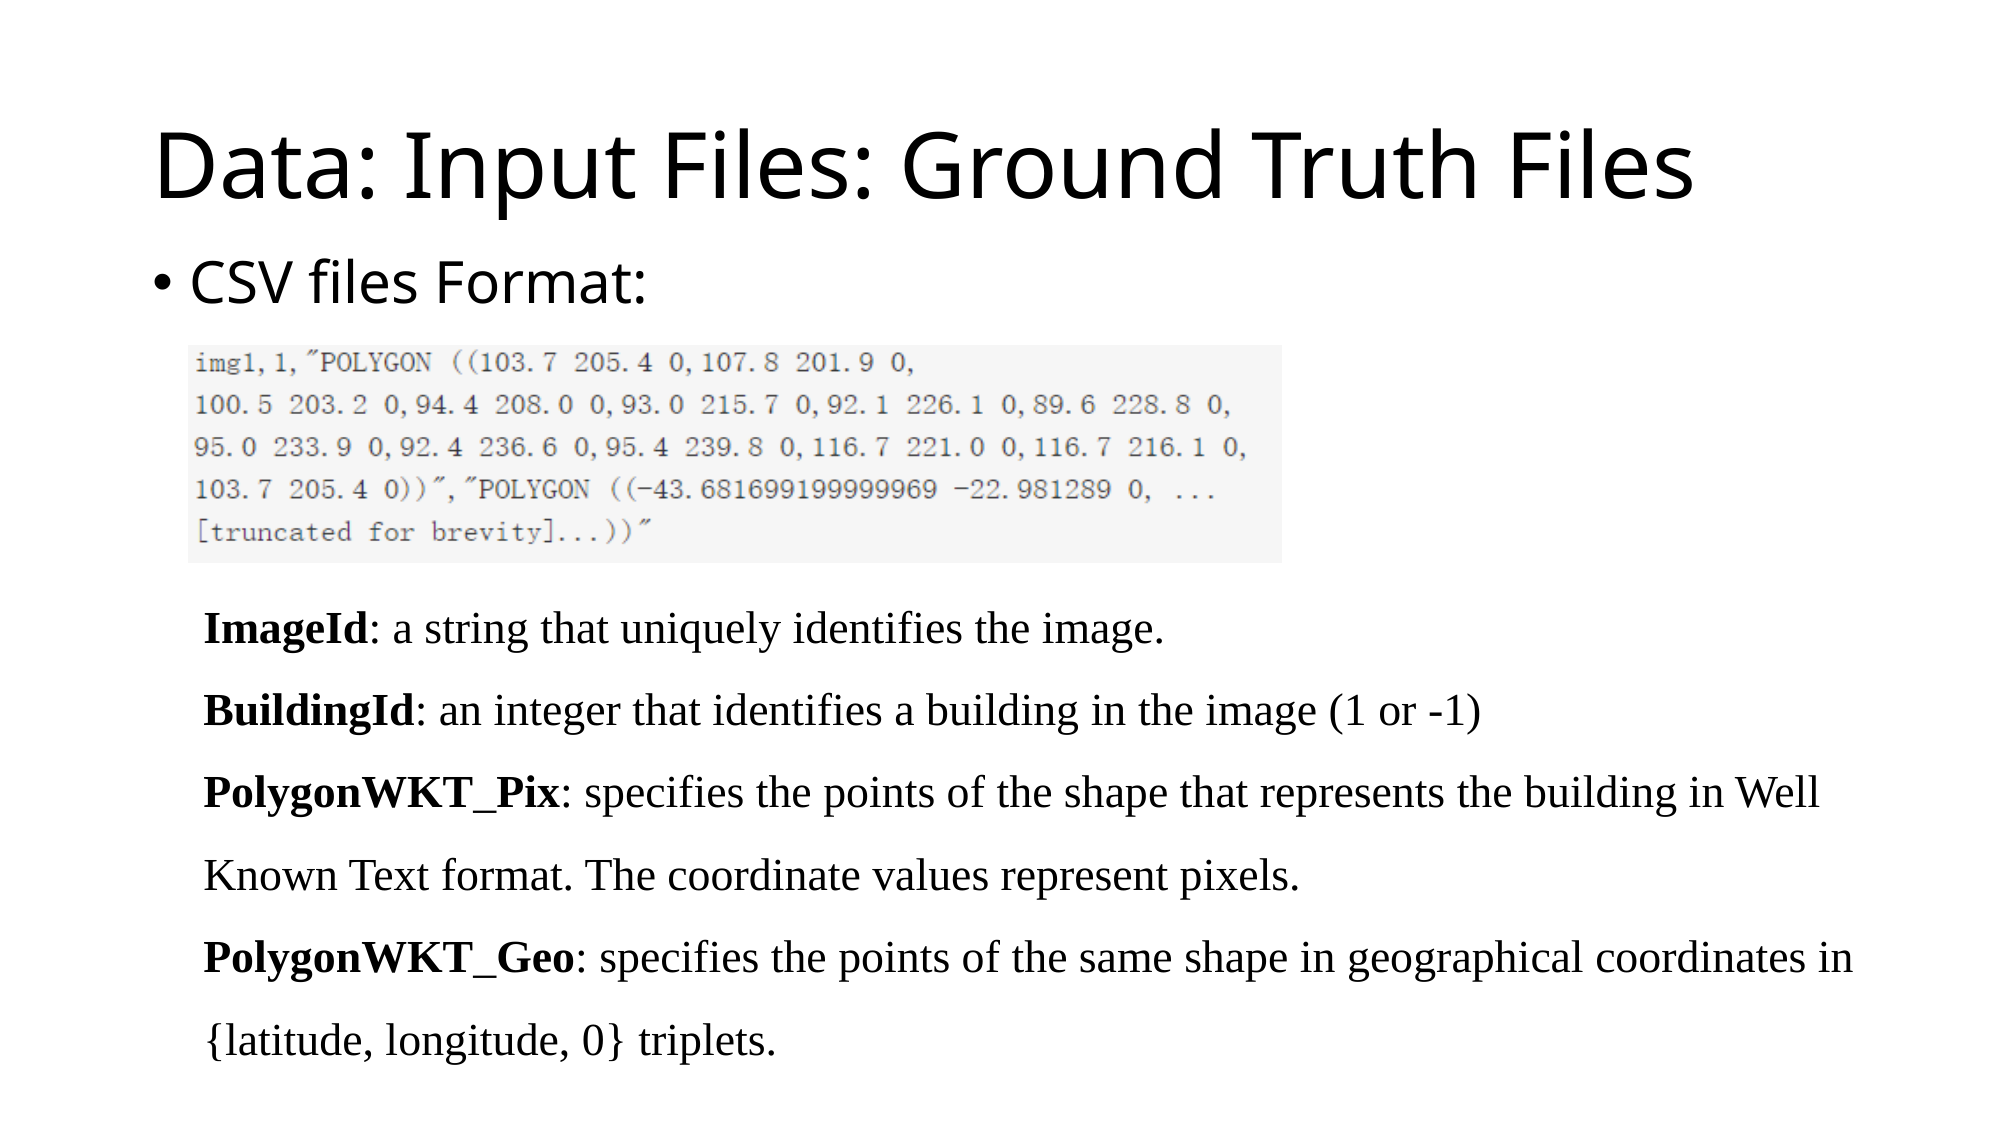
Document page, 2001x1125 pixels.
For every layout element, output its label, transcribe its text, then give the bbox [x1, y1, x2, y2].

text_box ImageId: a string that uniquely identifies the image. BuildingId: an integer that identifies a building in the image (1 or -1) PolygonWKT_Pix: specifies the points of the shape that represents the building in Well Known Text format. The coordinate values represent pixels. PolygonWKT_Geo: specifies the points of the same shape in geographical coordinates in {latitude, longitude, 0} triplets. [188, 562, 1914, 1072]
picture [188, 345, 1282, 563]
list CSV files Format: [137, 245, 1863, 960]
title Data: Input Files: Ground Truth Files [137, 59, 1863, 245]
